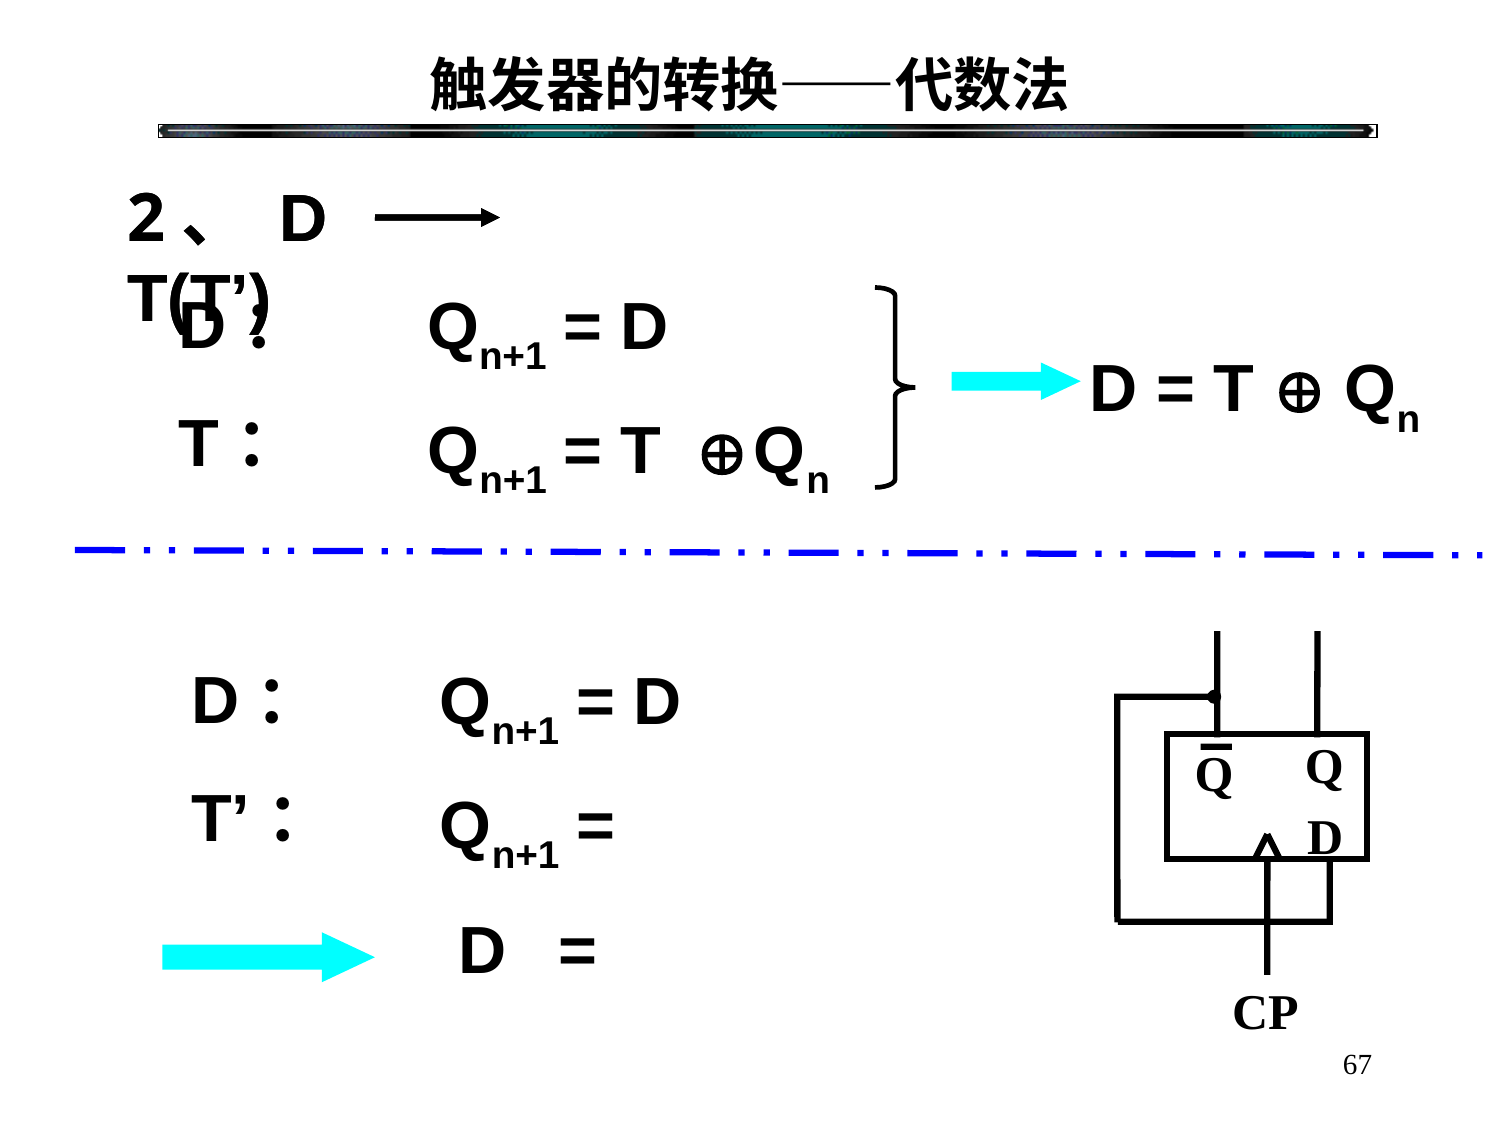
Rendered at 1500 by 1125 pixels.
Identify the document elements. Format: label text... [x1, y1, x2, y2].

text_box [112, 167, 651, 263]
text_box D： [162, 649, 384, 745]
text_box T： [150, 392, 373, 488]
picture [159, 125, 1377, 138]
text_box T’： [162, 767, 431, 863]
text_box Qn+1 = D [424, 650, 788, 760]
text_box [951, 362, 1081, 400]
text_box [412, 399, 888, 496]
text_box 触发器的转换——代数法 [0, 40, 1500, 126]
text_box [874, 287, 916, 485]
text_box [162, 932, 375, 983]
text_box D： [150, 274, 373, 370]
text_box Qn+1 = D [412, 275, 775, 385]
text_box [1113, 634, 1368, 1048]
text_box D = T  Qn [1074, 337, 1500, 447]
slide_number 67 [1074, 1025, 1388, 1100]
